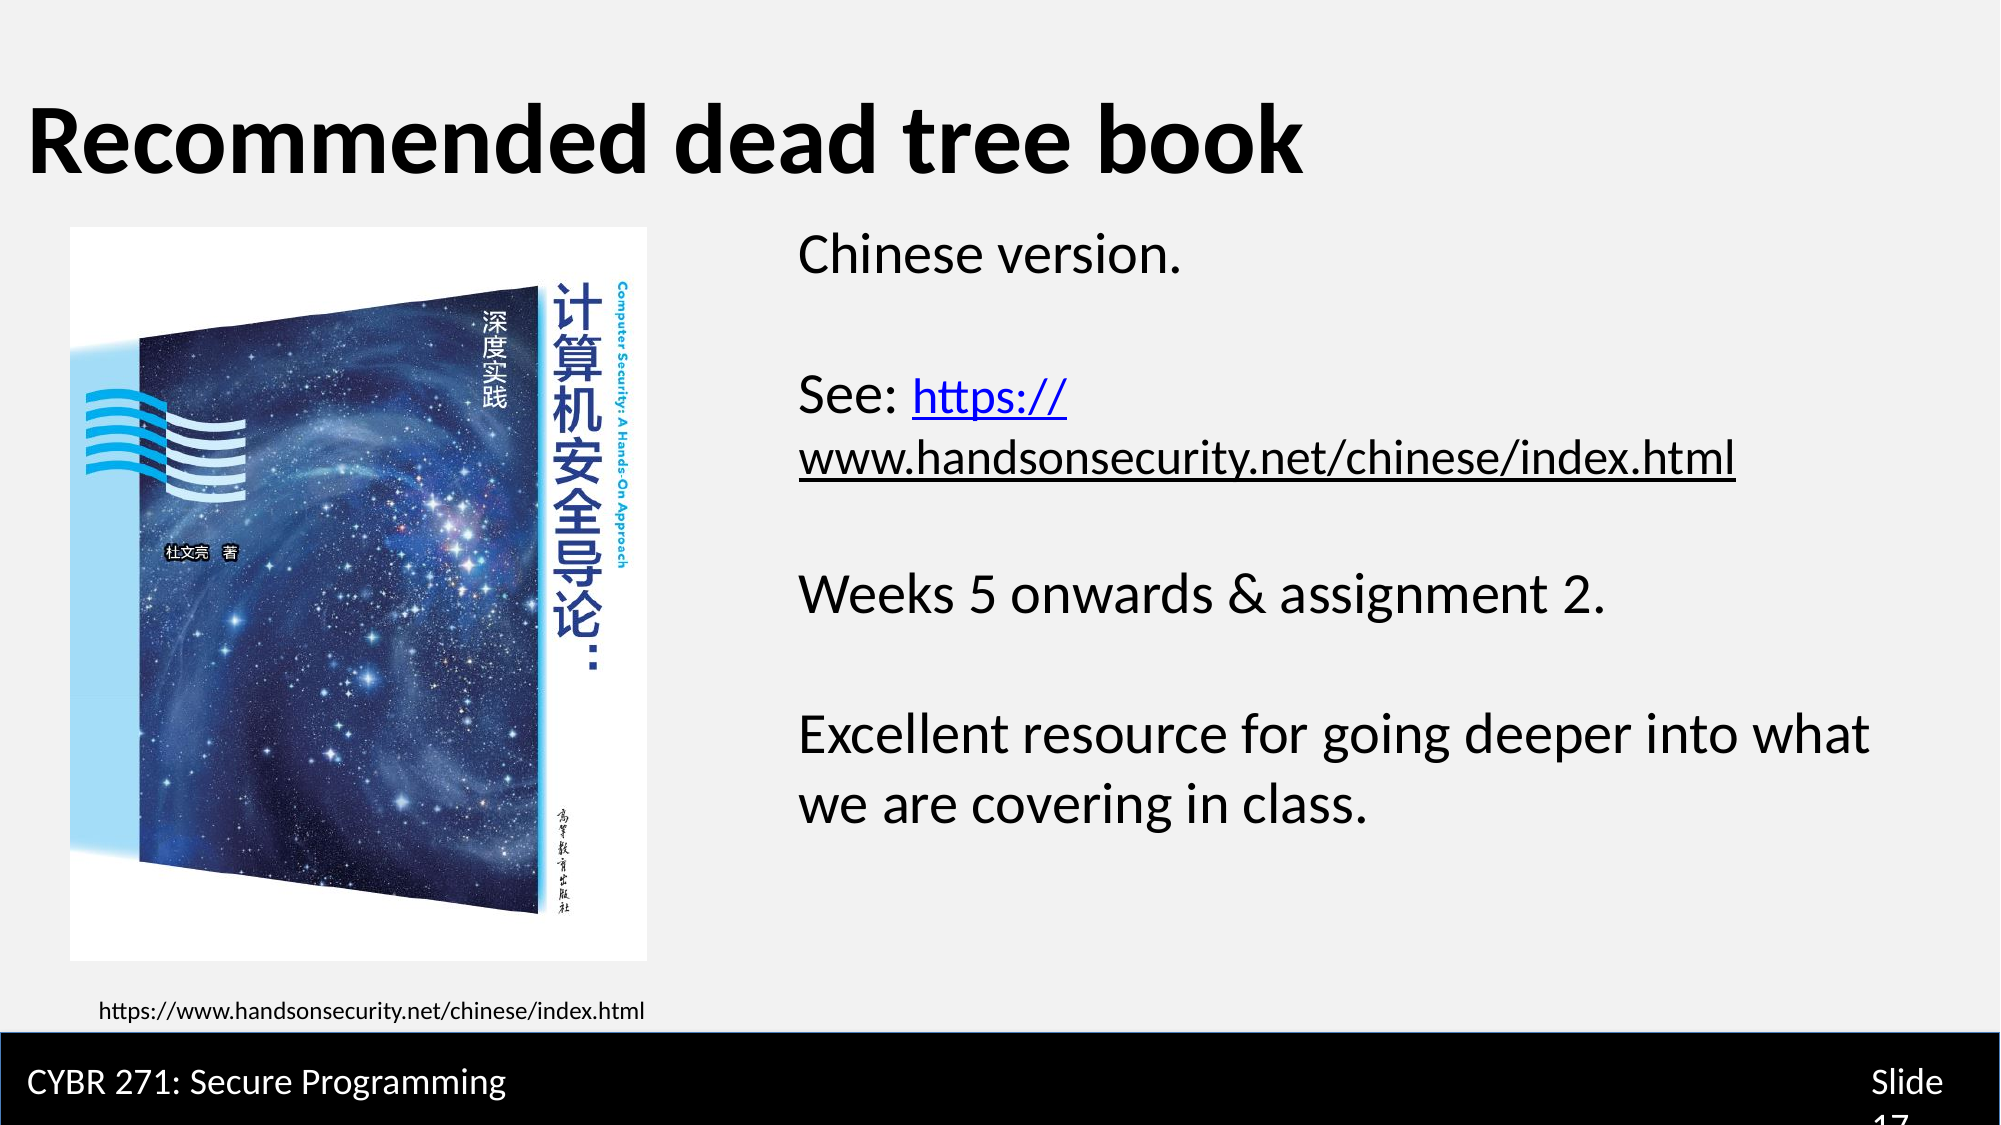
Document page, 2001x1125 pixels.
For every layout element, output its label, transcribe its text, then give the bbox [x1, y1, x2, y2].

text_box Chinese version. See: https://www.handsonsecurity.net/chinese/index.html Weeks 5 onwards & assignment 2. Excellent resource for going deeper into what we are covering in class. [783, 207, 1950, 913]
text_box https://www.handsonsecurity.net/chinese/index.html [84, 986, 662, 1031]
text_box Recommended dead tree book [12, 65, 1889, 201]
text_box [0, 1032, 2000, 1125]
picture [70, 227, 647, 962]
